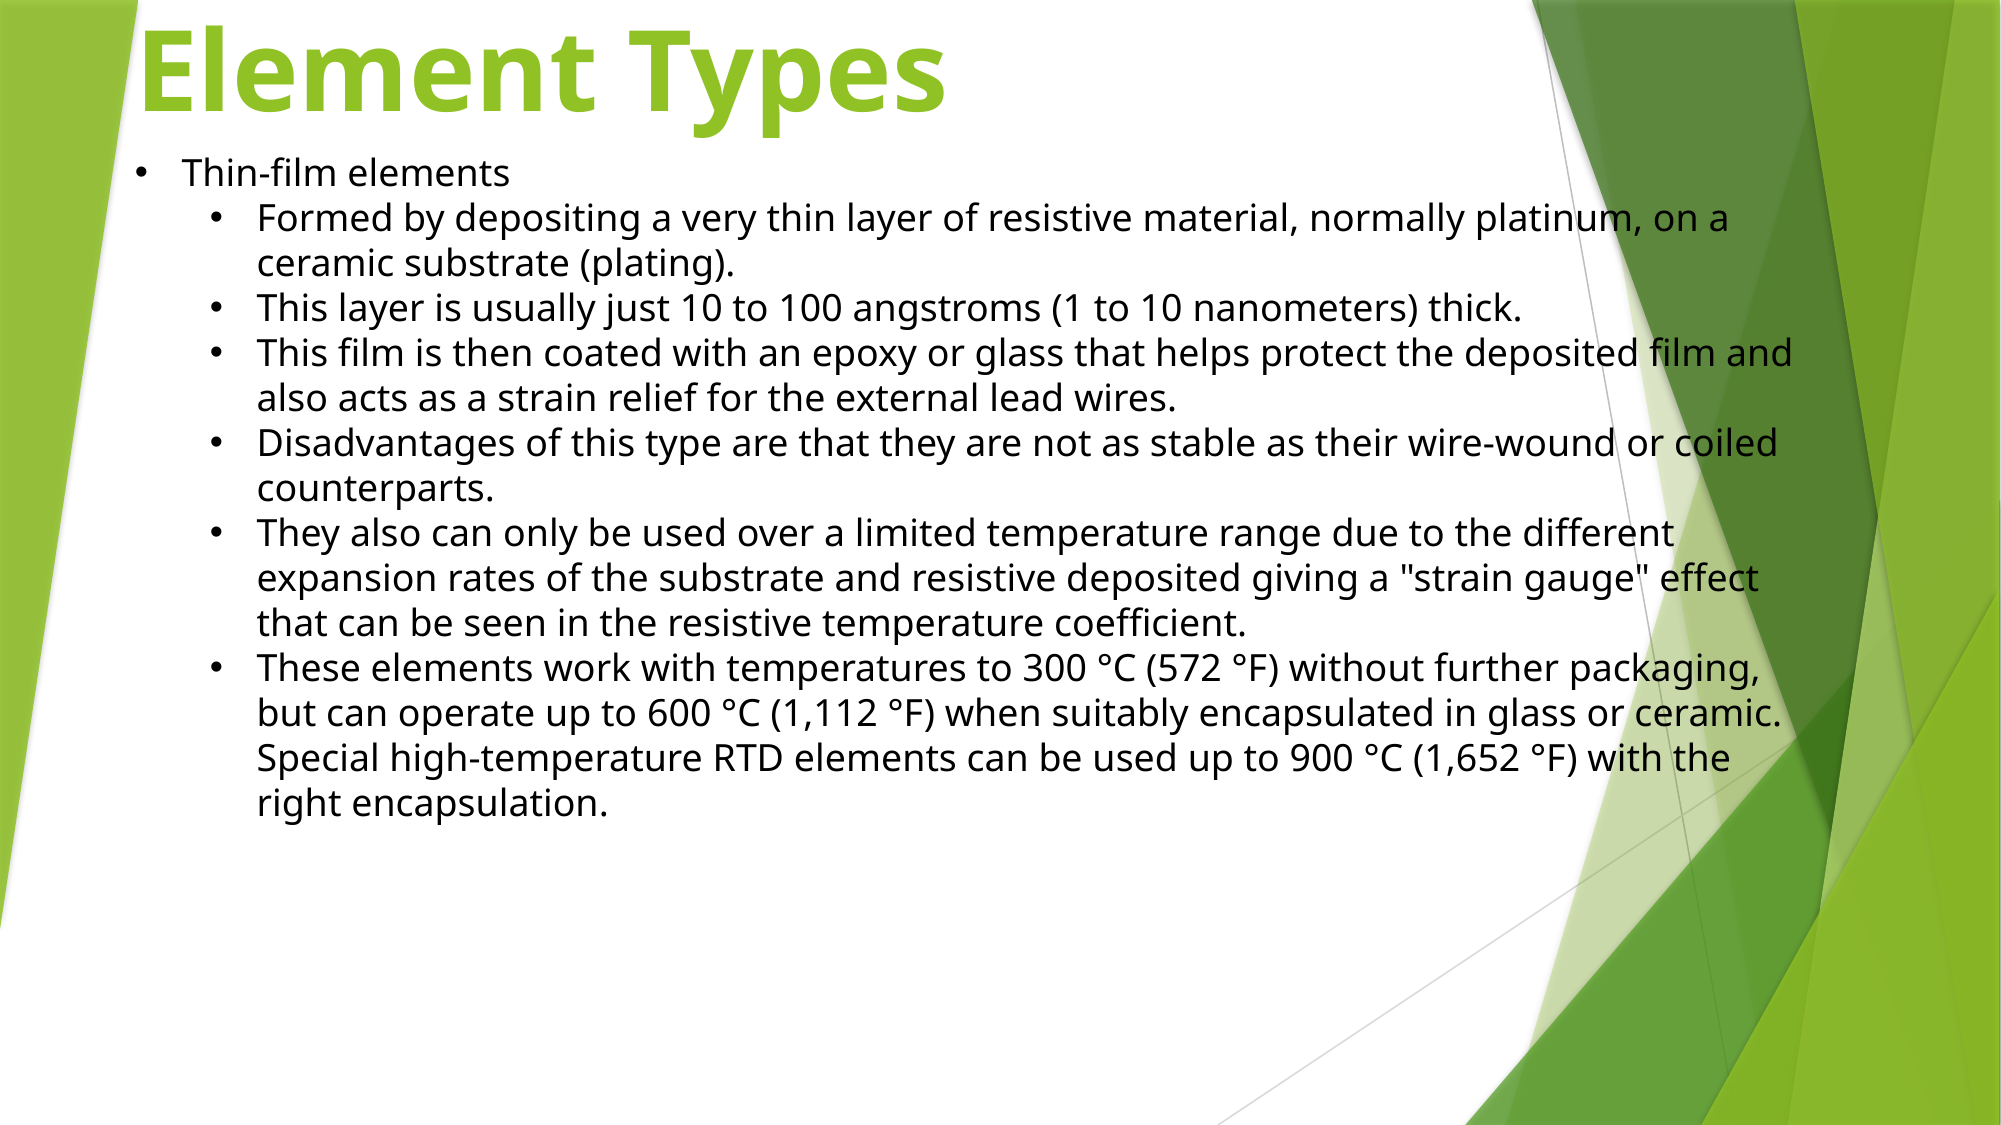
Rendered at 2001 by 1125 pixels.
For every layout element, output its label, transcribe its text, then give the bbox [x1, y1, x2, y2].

text_box [92, 334, 1828, 1083]
title Element Types [120, 0, 1768, 141]
text_box Thin-film elements Formed by depositing a very thin layer of resistive material, normally platinum, on a ceramic substrate (plating). This layer is usually just 10 to 100 angstroms (1 to 10 nanometers) thick. This film is then coated with an epoxy or glass that helps protect the deposited film and also acts as a strain relief for the external lead wires. Disadvantages of this type are that they are not as stable as their wire-wound or coiled counterparts. They also can only be used over a limited temperature range due to the different expansion rates of the substrate and resistive deposited giving a "strain gauge" effect that can be seen in the resistive temperature coefficient. These elements work with temperatures to 300 °C (572 °F) without further packaging, but can operate up to 600 °C (1,112 °F) when suitably encapsulated in glass or ceramic. Special high-temperature RTD elements can be used up to 900 °C (1,652 °F) with the right encapsulation. [119, 141, 1828, 832]
